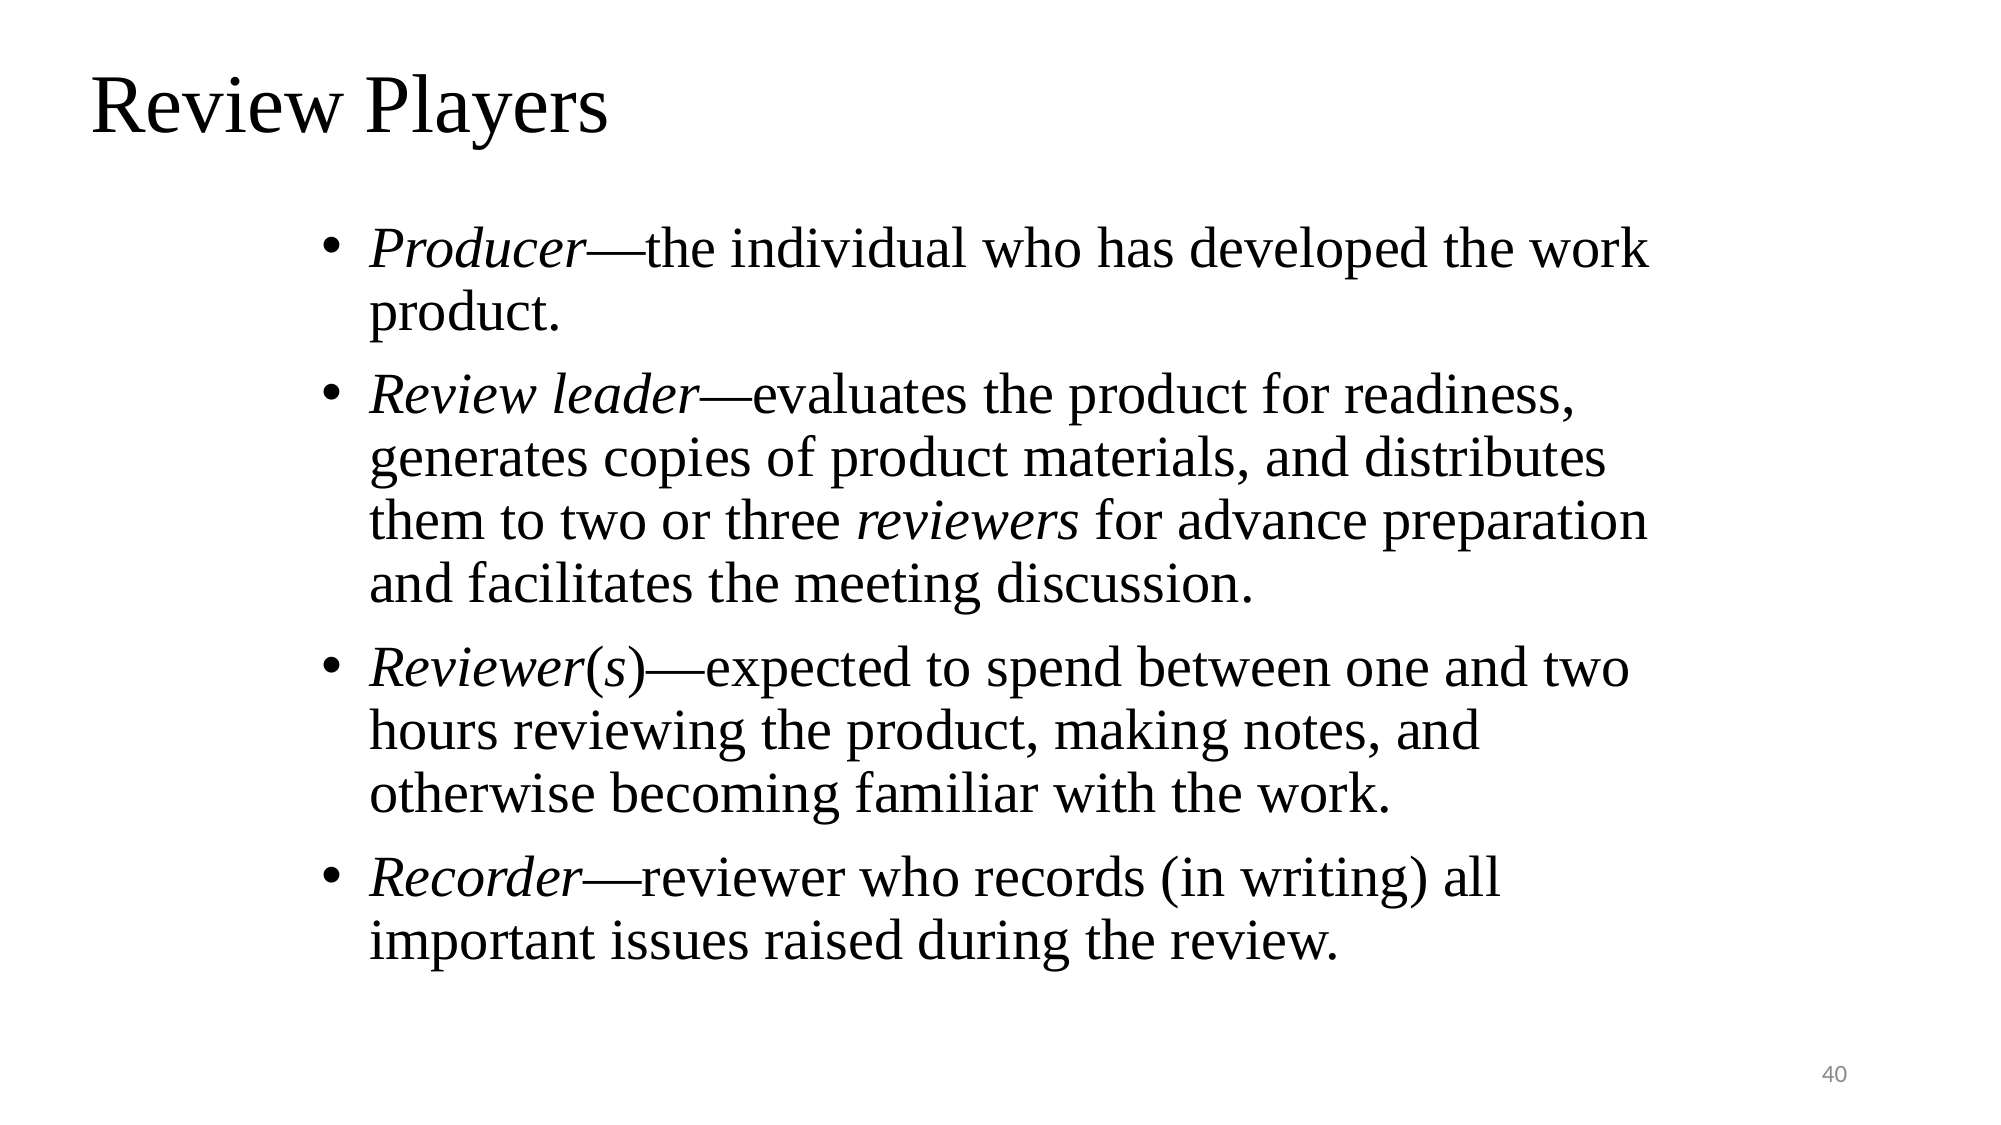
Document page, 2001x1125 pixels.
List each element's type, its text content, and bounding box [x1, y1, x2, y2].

slide_number 40 [1412, 1042, 1863, 1103]
list Producer—the individual who has developed the work product. Review leader—evaluates the product for readiness, generates copies of product materials, and distributes them to two or three reviewers for advance preparation and facilitates the meeting discussion. Reviewer(s)—expected to spend between one and two hours reviewing the product, making notes, and otherwise becoming familiar with the work. Recorder—reviewer who records (in writing) all important issues raised during the review. [306, 209, 1666, 681]
title Review Players [75, 50, 1925, 162]
